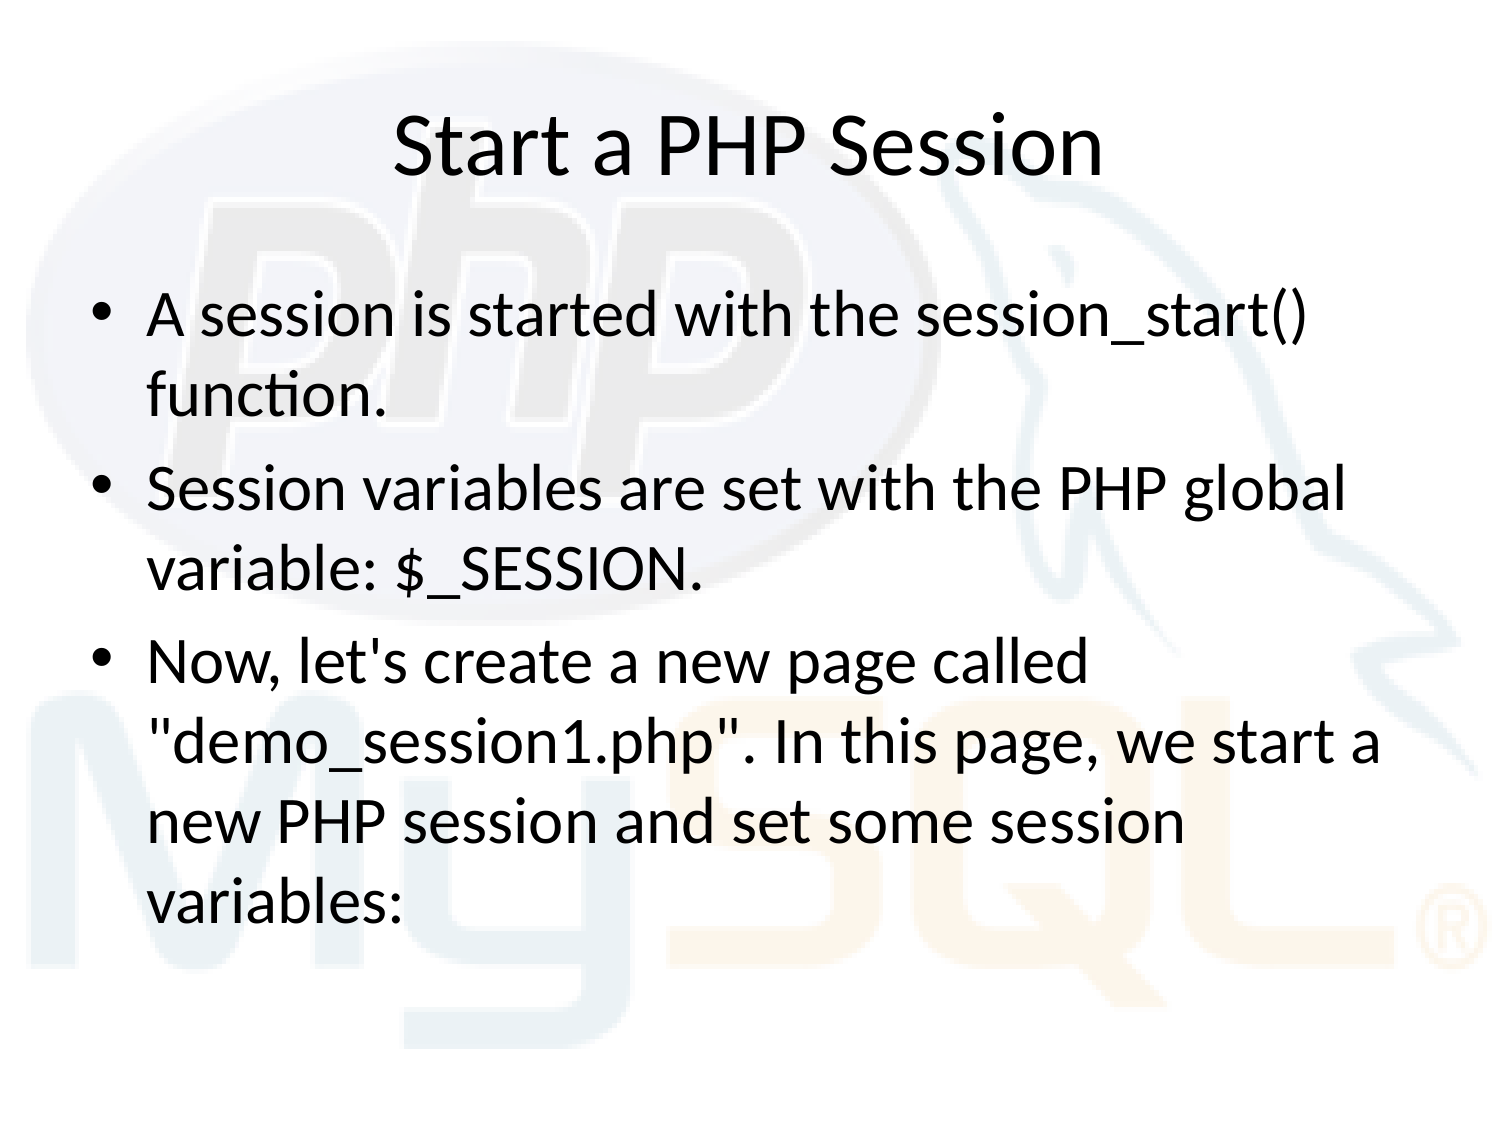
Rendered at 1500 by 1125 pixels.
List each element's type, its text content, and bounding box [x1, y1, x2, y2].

title Start a PHP Session [75, 45, 1425, 233]
list A session is started with the session_start() function. Session variables are set with the PHP global variable: $_SESSION. Now, let's create a new page called "demo_session1.php". In this page, we start a new PHP session and set some session variables: [75, 262, 1425, 1005]
